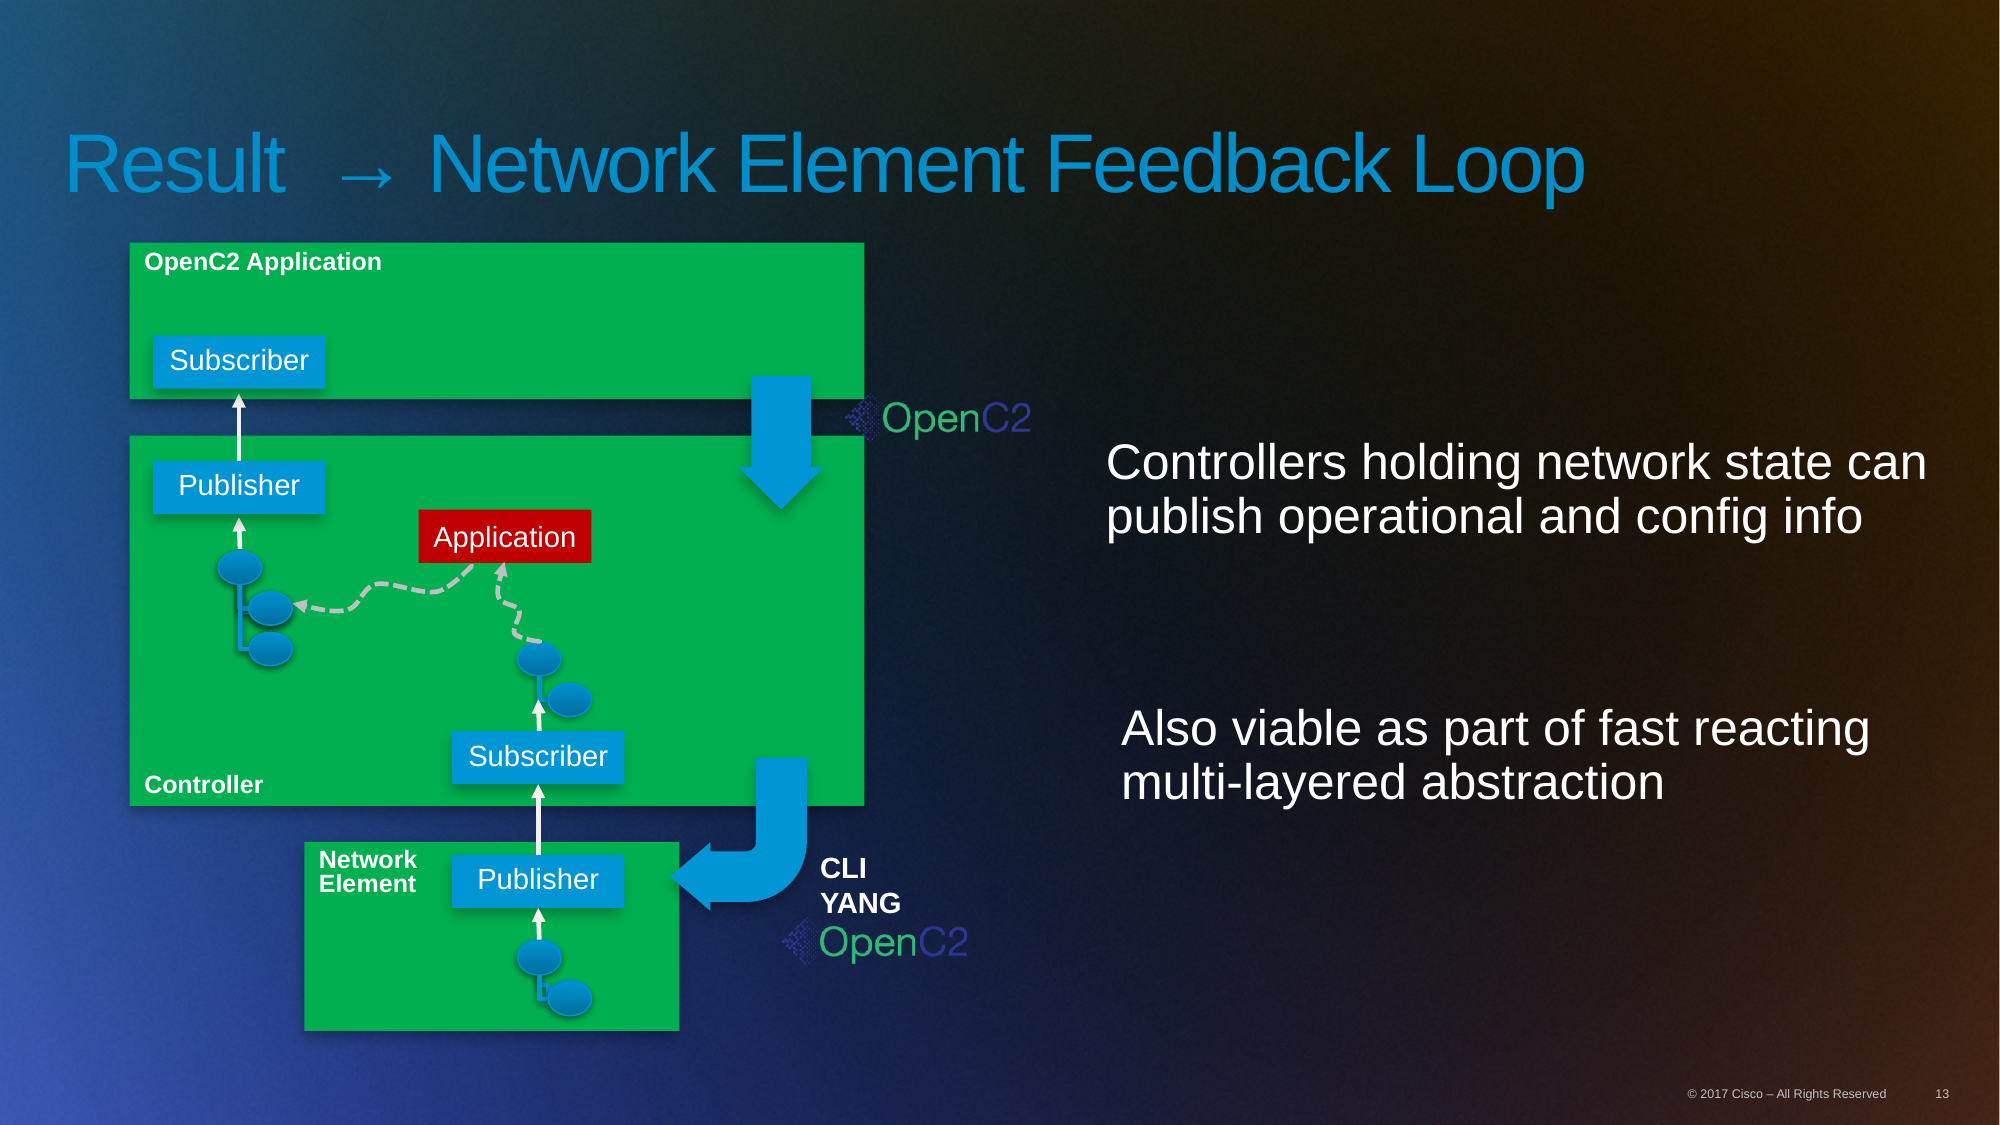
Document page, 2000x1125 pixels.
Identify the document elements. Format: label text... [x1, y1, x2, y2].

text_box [669, 757, 975, 1014]
text_box Also viable as part of fast reacting multi-layered abstraction [1106, 694, 1972, 818]
text_box Publisher [151, 459, 233, 516]
text_box Application [417, 508, 593, 565]
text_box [303, 730, 680, 1032]
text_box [738, 344, 1037, 510]
text_box Controller [245, 434, 866, 756]
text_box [517, 941, 592, 1016]
text_box Subscriber [151, 333, 327, 391]
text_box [517, 642, 592, 717]
text_box Controller [128, 434, 531, 808]
picture [0, 0, 2000, 1125]
text_box OpenC2 Application [128, 241, 866, 401]
title Result → Network Element Feedback Loop [49, 70, 1915, 216]
text_box Controllers holding network state can publish operational and config info [1090, 428, 1983, 552]
text_box Publisher [245, 459, 327, 516]
text_box [297, 565, 473, 613]
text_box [218, 550, 293, 666]
text_box [495, 561, 541, 641]
